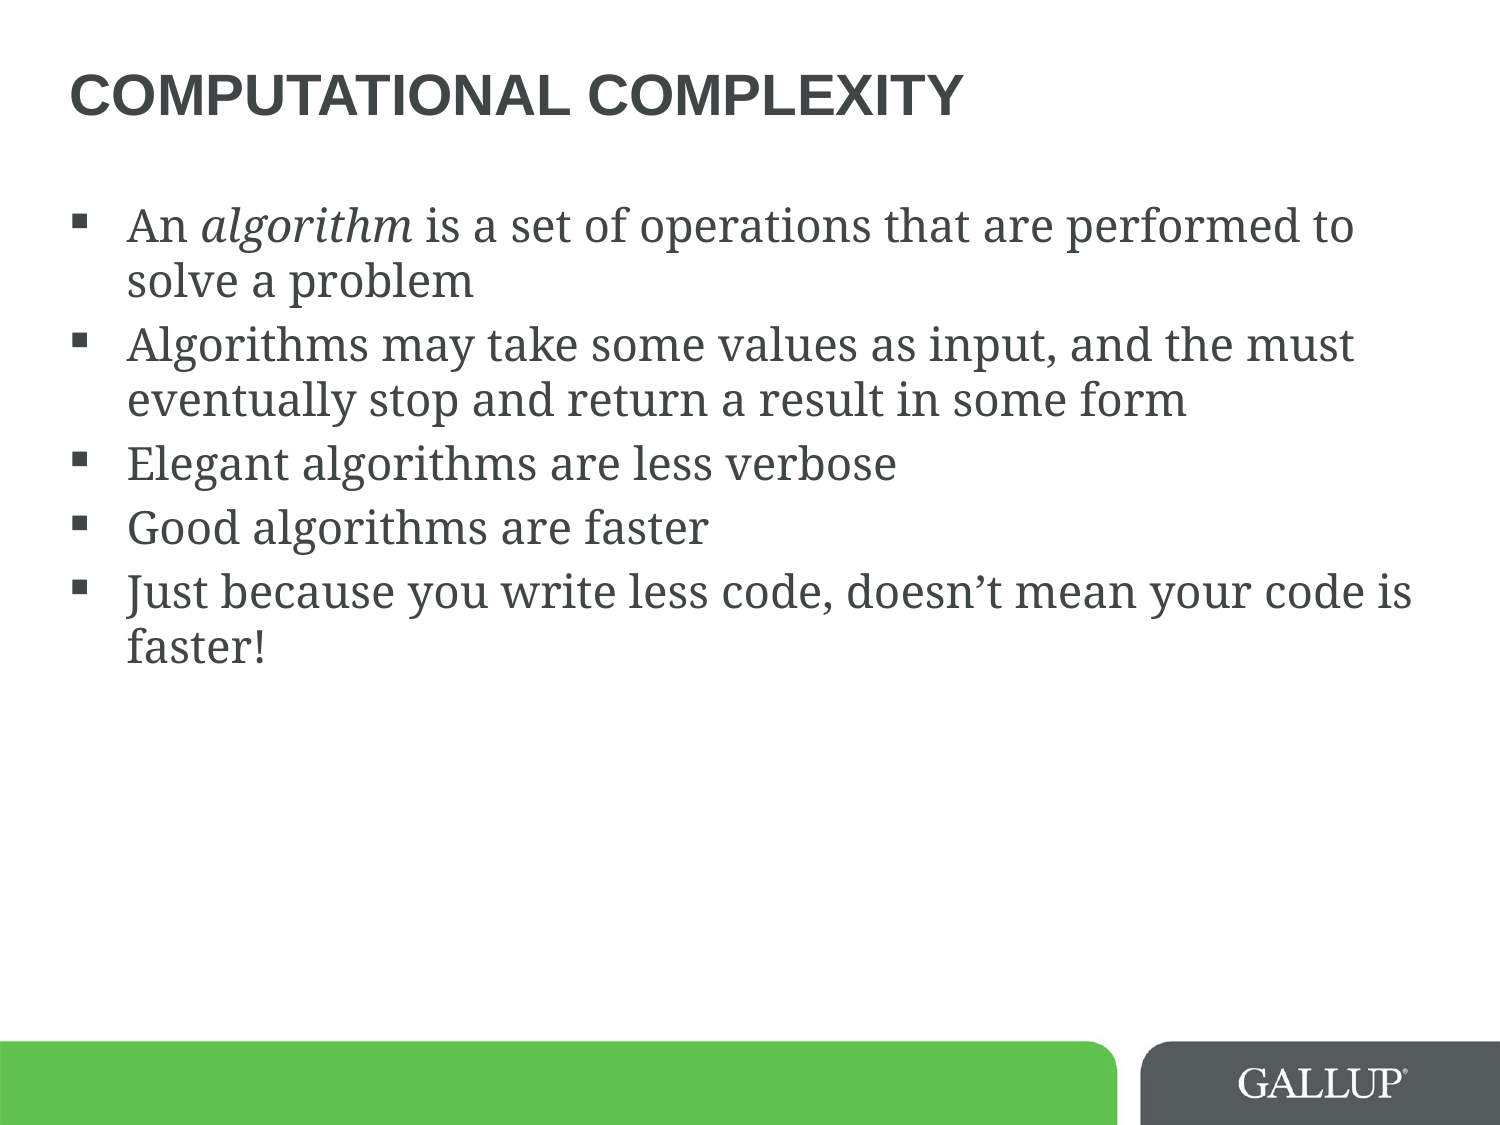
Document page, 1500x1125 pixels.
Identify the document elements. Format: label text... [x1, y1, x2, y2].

title COMPUTATIONAL COMPLEXITY [55, 49, 1430, 146]
list An algorithm is a set of operations that are performed to solve a problem Algorithms may take some values as input, and the must eventually stop and return a result in some form Elegant algorithms are less verbose Good algorithms are faster Just because you write less code, doesn’t mean your code is faster! [55, 188, 1454, 951]
picture [0, 0, 1500, 1125]
